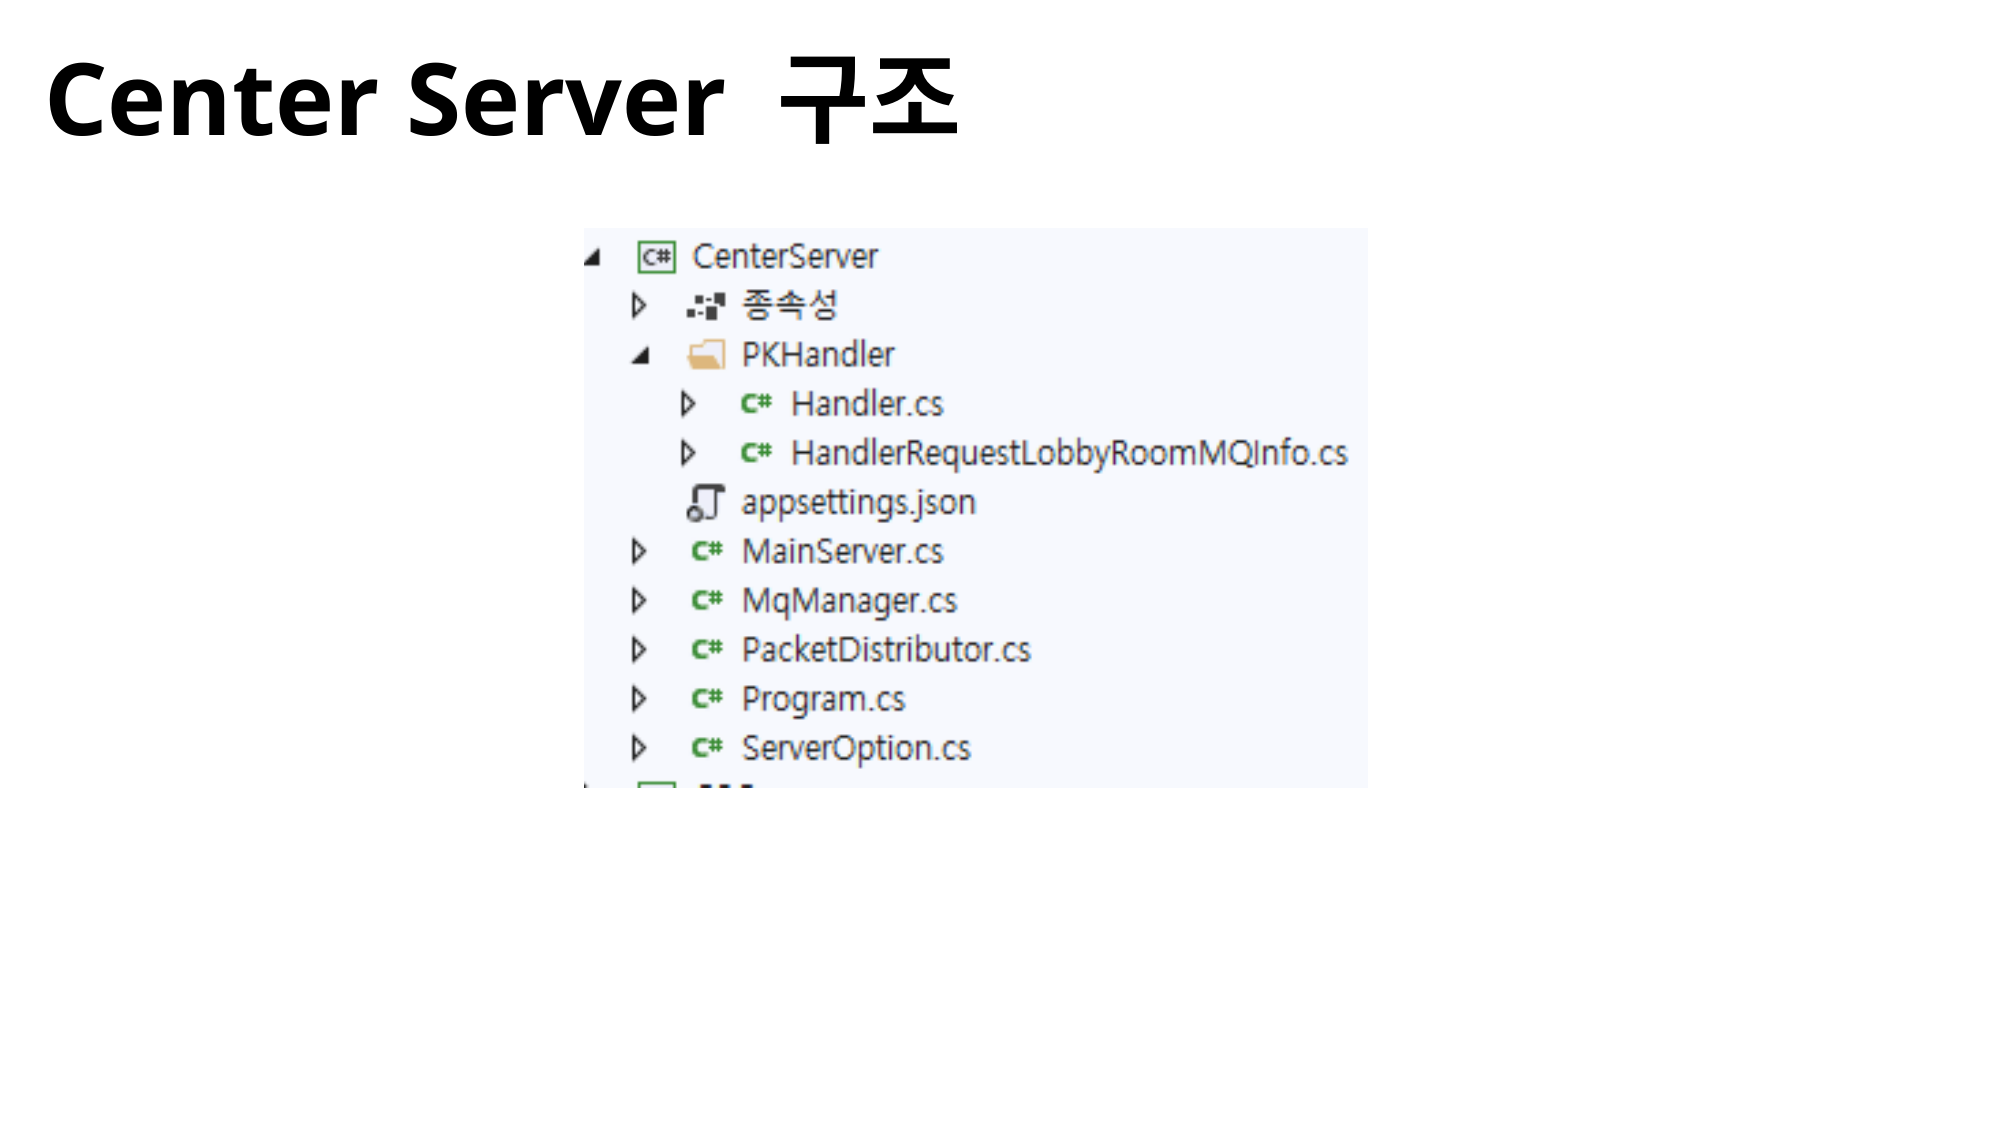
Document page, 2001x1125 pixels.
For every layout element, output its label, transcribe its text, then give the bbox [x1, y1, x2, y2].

text_box Center Server 구조 [29, 27, 1479, 163]
picture [584, 228, 1368, 789]
